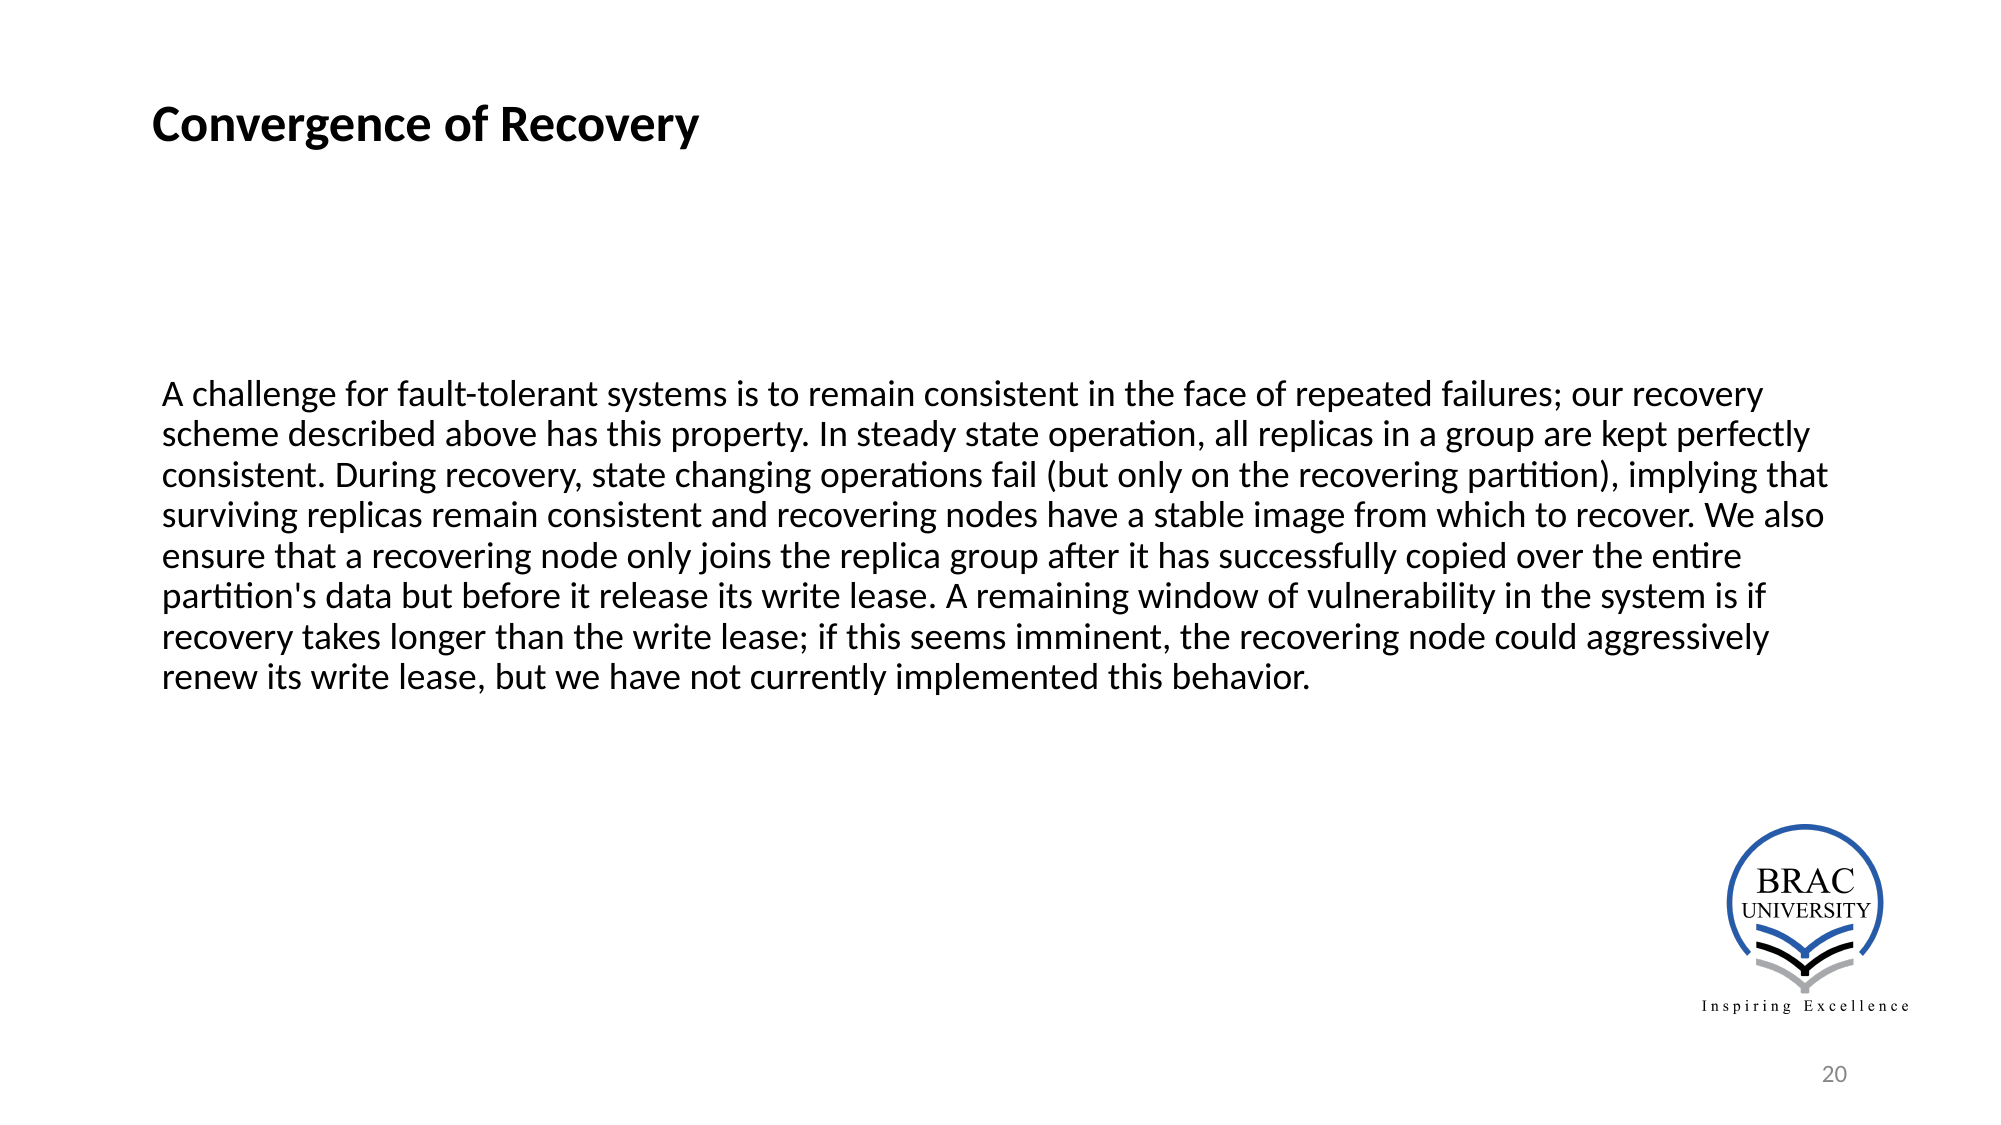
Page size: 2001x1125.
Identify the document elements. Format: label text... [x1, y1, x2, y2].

list A challenge for fault-tolerant systems is to remain consistent in the face of repeated failures; our recovery scheme described above has this property. In steady state operation, all replicas in a group are kept perfectly consistent. During recovery, state changing operations fail (but only on the recovering partition), implying that surviving replicas remain consistent and recovering nodes have a stable image from which to recover. We also ensure that a recovering node only joins the replica group after it has successfully copied over the entire partition's data but before it release its write lease. A remaining window of vulnerability in the system is if recovery takes longer than the write lease; if this seems imminent, the recovering node could aggressively renew its write lease, but we have not currently implemented this behavior. [146, 366, 1863, 1014]
title Convergence of Recovery [137, 59, 1863, 278]
picture [1701, 824, 1909, 1014]
slide_number ‹#› [1412, 1042, 1863, 1103]
